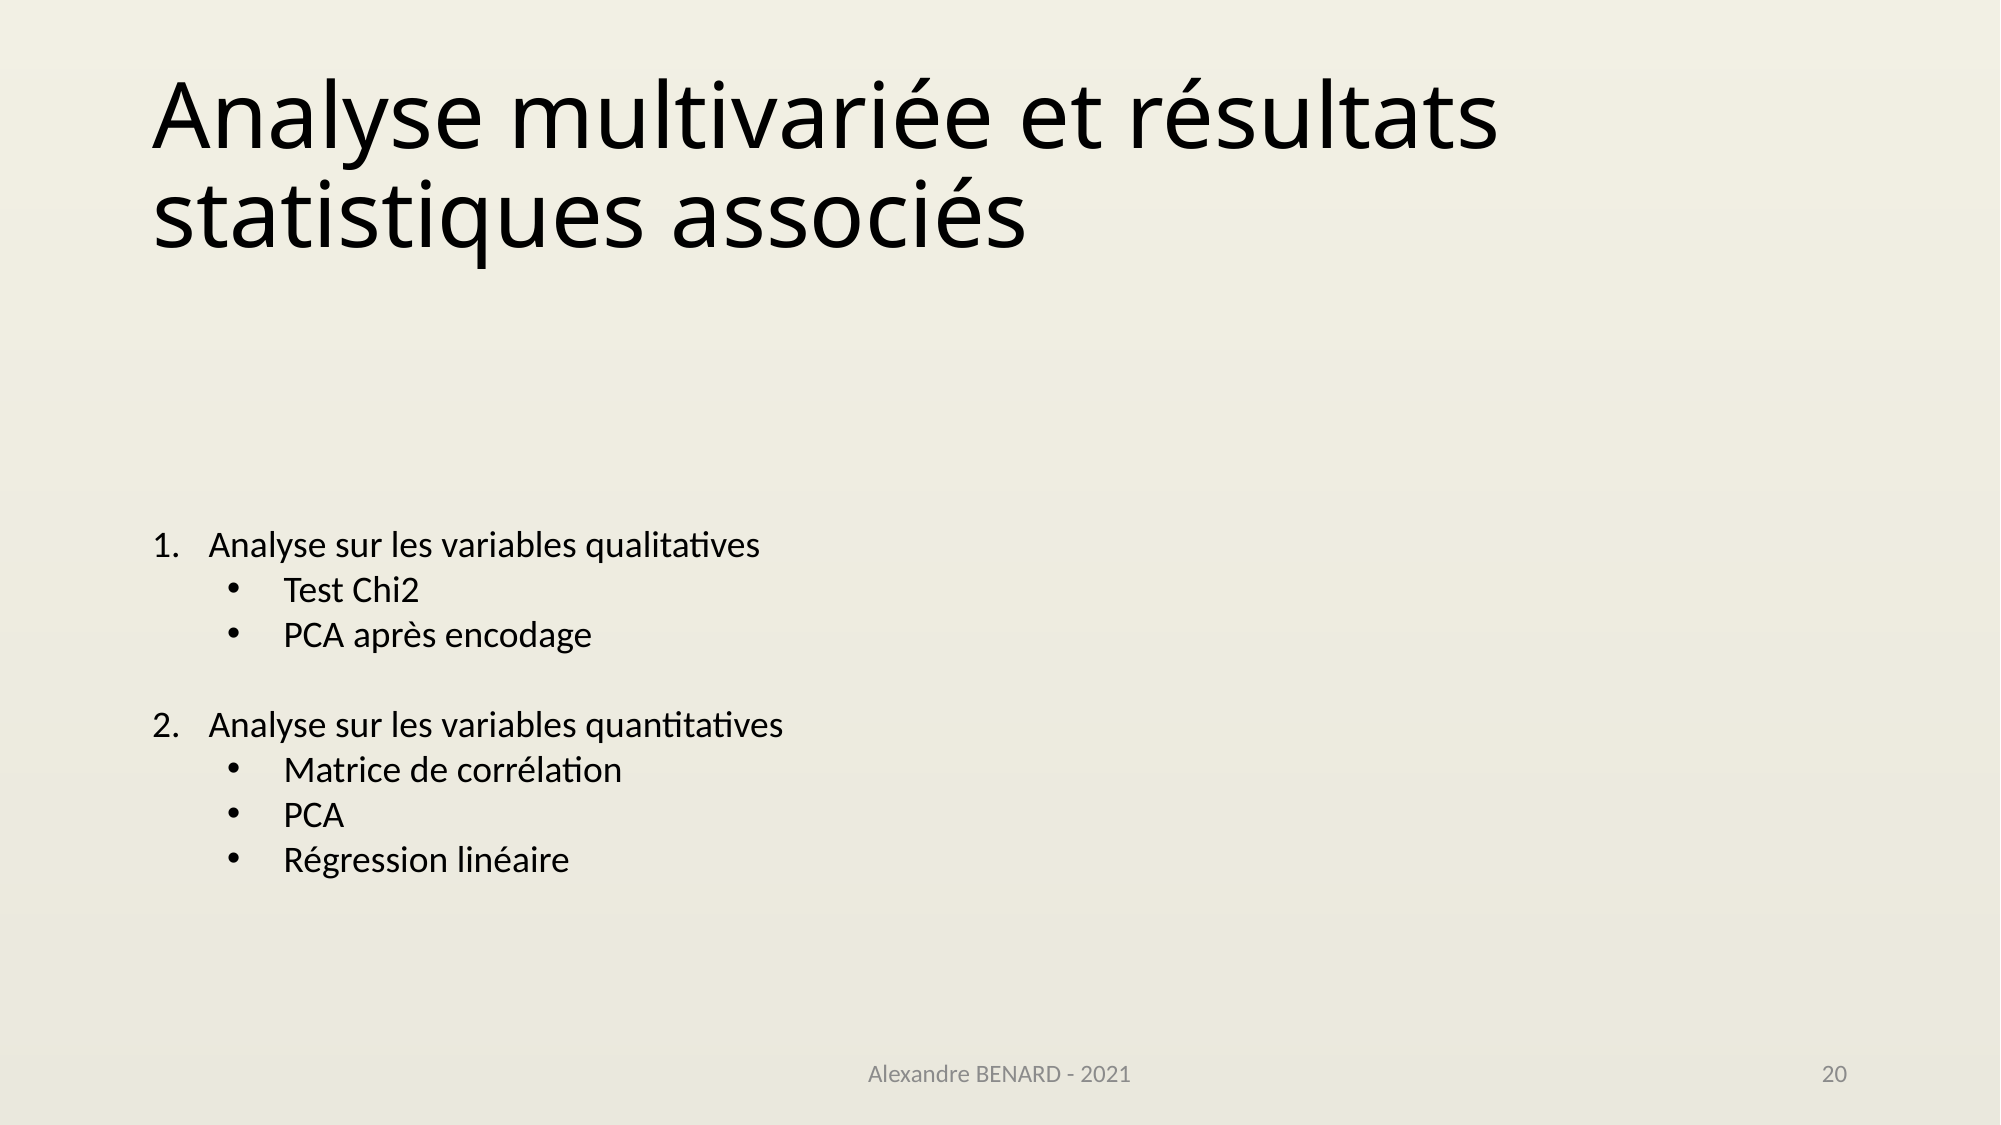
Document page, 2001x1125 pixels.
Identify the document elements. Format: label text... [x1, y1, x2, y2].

footer Alexandre BENARD - 2021 [662, 1042, 1338, 1103]
title Analyse multivariée et résultats statistiques associés [137, 59, 1863, 278]
slide_number 20 [1412, 1042, 1863, 1103]
text_box Analyse sur les variables qualitatives Test Chi2 PCA après encodage Analyse sur les variables quantitatives Matrice de corrélation PCA Régression linéaire [137, 512, 1863, 888]
